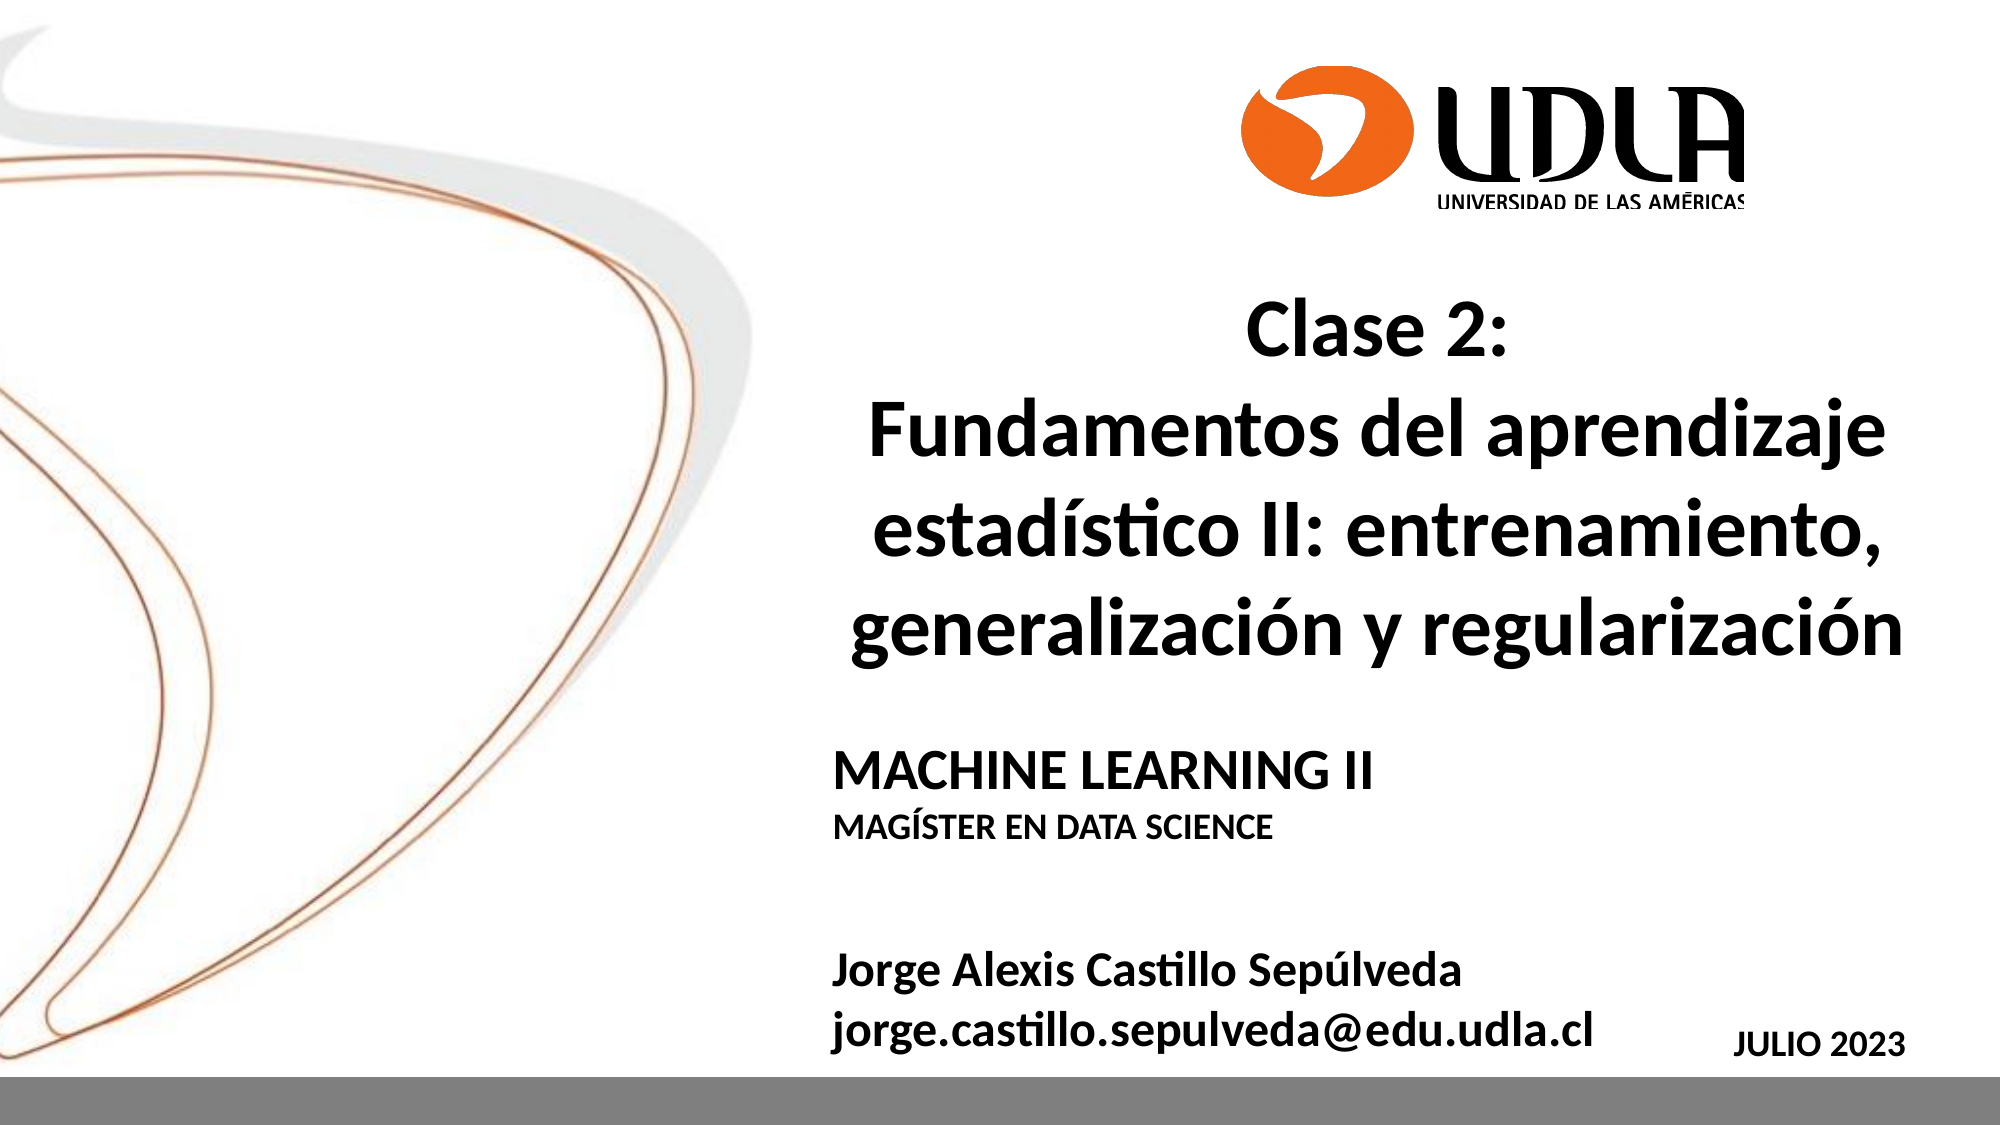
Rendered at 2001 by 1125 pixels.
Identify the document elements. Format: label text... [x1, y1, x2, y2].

text_box Clase 2: Fundamentos del aprendizaje estadístico II: entrenamiento, generalización y regularización [792, 265, 1966, 680]
text_box MACHINE LEARNING II MAGÍSTER EN DATA SCIENCE Jorge Alexis Castillo Sepúlveda jorge.castillo.sepulveda@edu.udla.cl [817, 724, 1974, 841]
picture [1241, 66, 1744, 209]
text_box JULIO 2023 [1584, 1011, 1922, 1072]
picture [0, 0, 792, 1083]
text_box [0, 1077, 2000, 1125]
